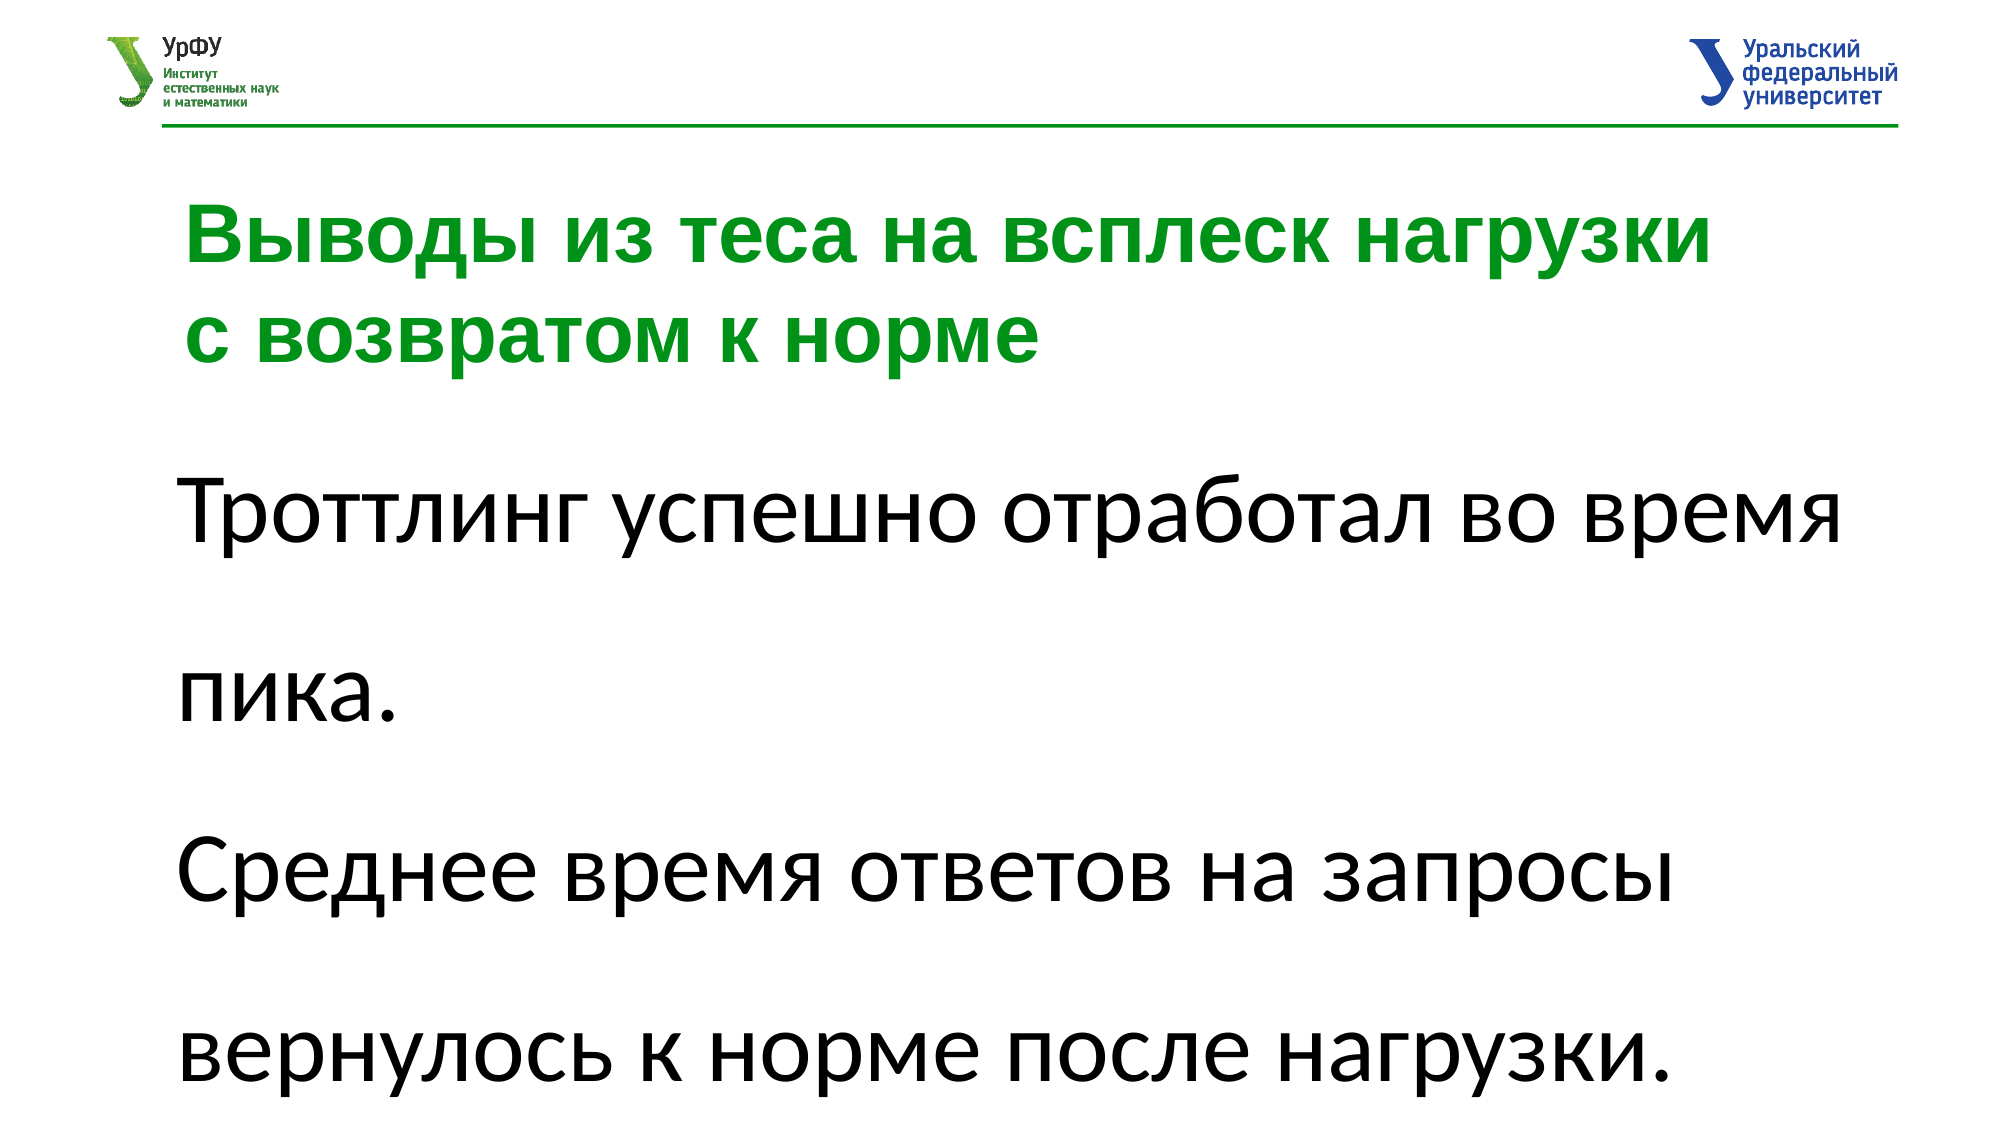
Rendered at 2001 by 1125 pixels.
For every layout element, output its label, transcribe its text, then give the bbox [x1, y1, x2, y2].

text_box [1687, 37, 1899, 111]
picture [107, 37, 280, 107]
text_box Троттлинг успешно отработал во время пика. Среднее время ответов на запросы вернулось к норме после нагрузки. [161, 374, 2000, 1109]
text_box Выводы из теса на всплеск нагрузки с возвратом к норме [169, 171, 1754, 374]
text_box [161, 123, 1899, 129]
